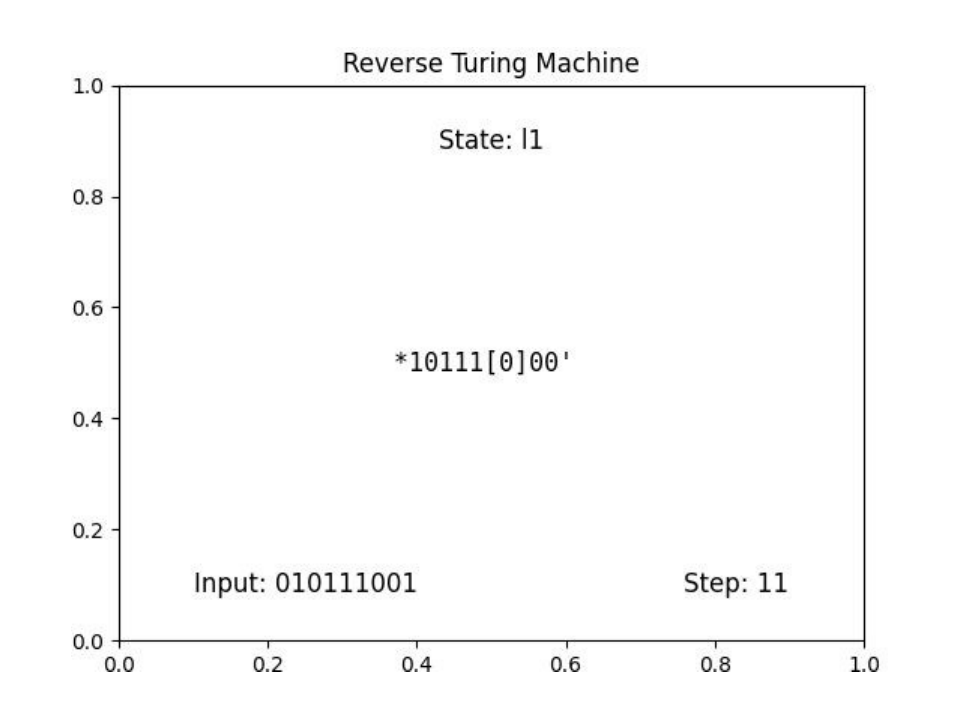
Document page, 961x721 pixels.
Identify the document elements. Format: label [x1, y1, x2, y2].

picture [71, 47, 889, 673]
